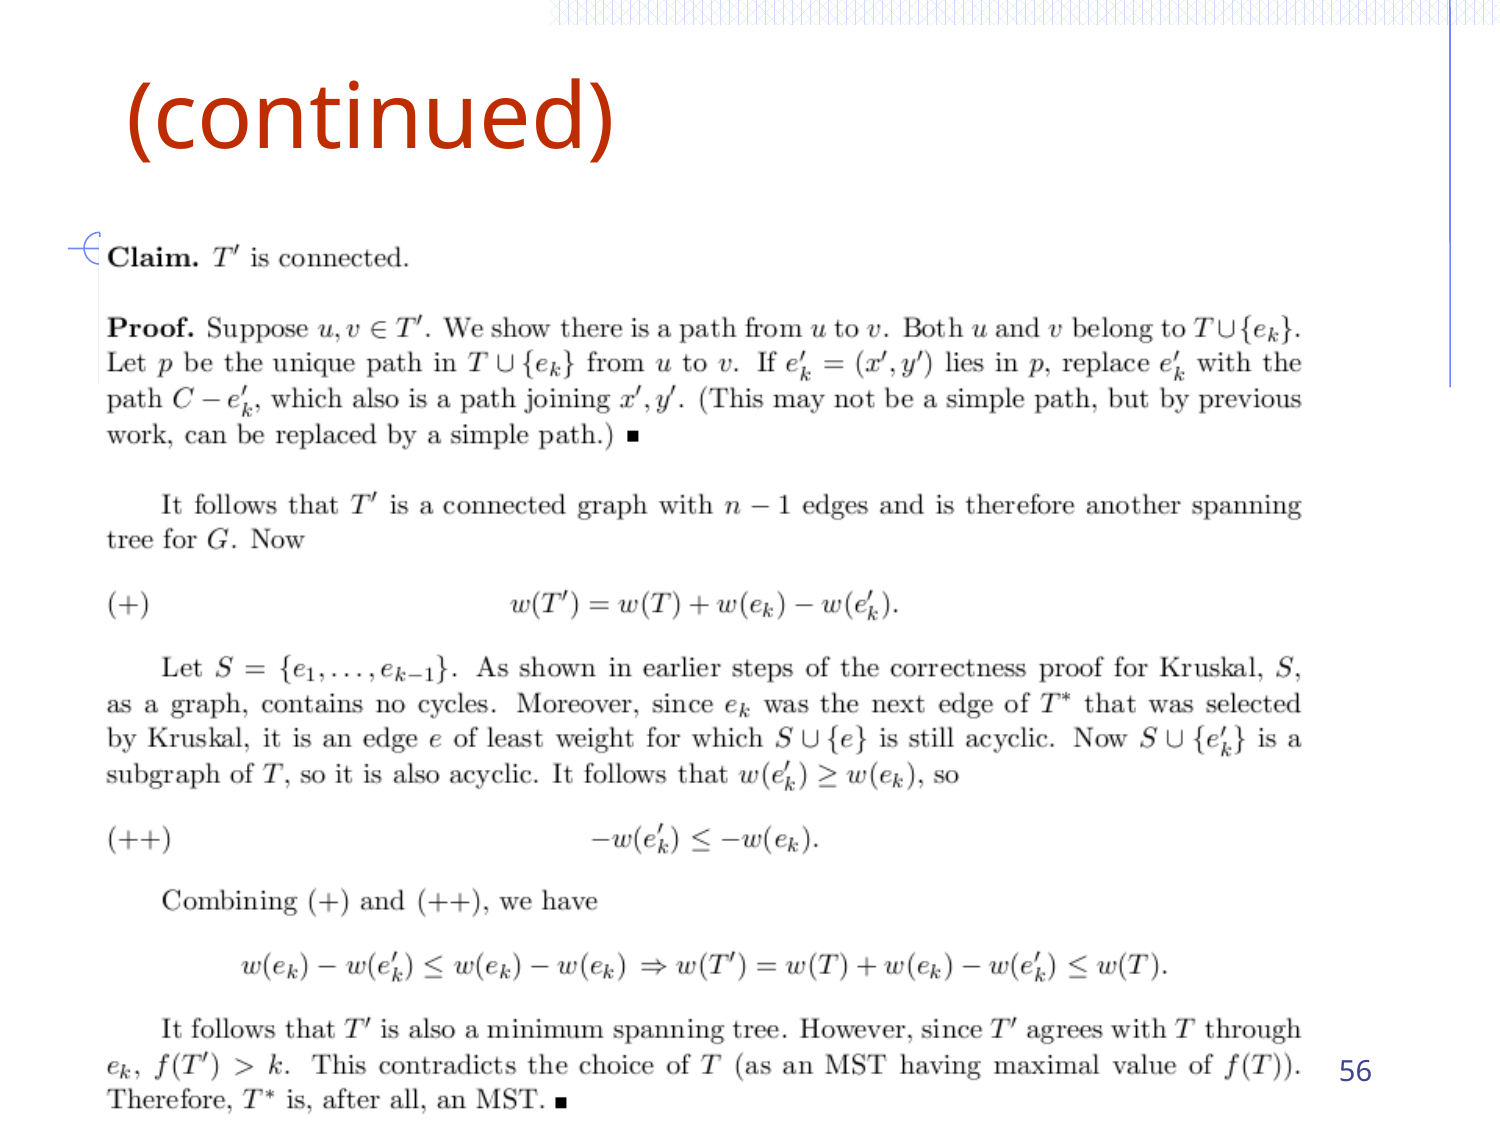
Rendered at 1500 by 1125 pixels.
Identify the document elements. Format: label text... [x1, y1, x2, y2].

slide_number 56 [1323, 1025, 1388, 1100]
title (continued) [111, 0, 1386, 175]
picture [99, 237, 1319, 1121]
